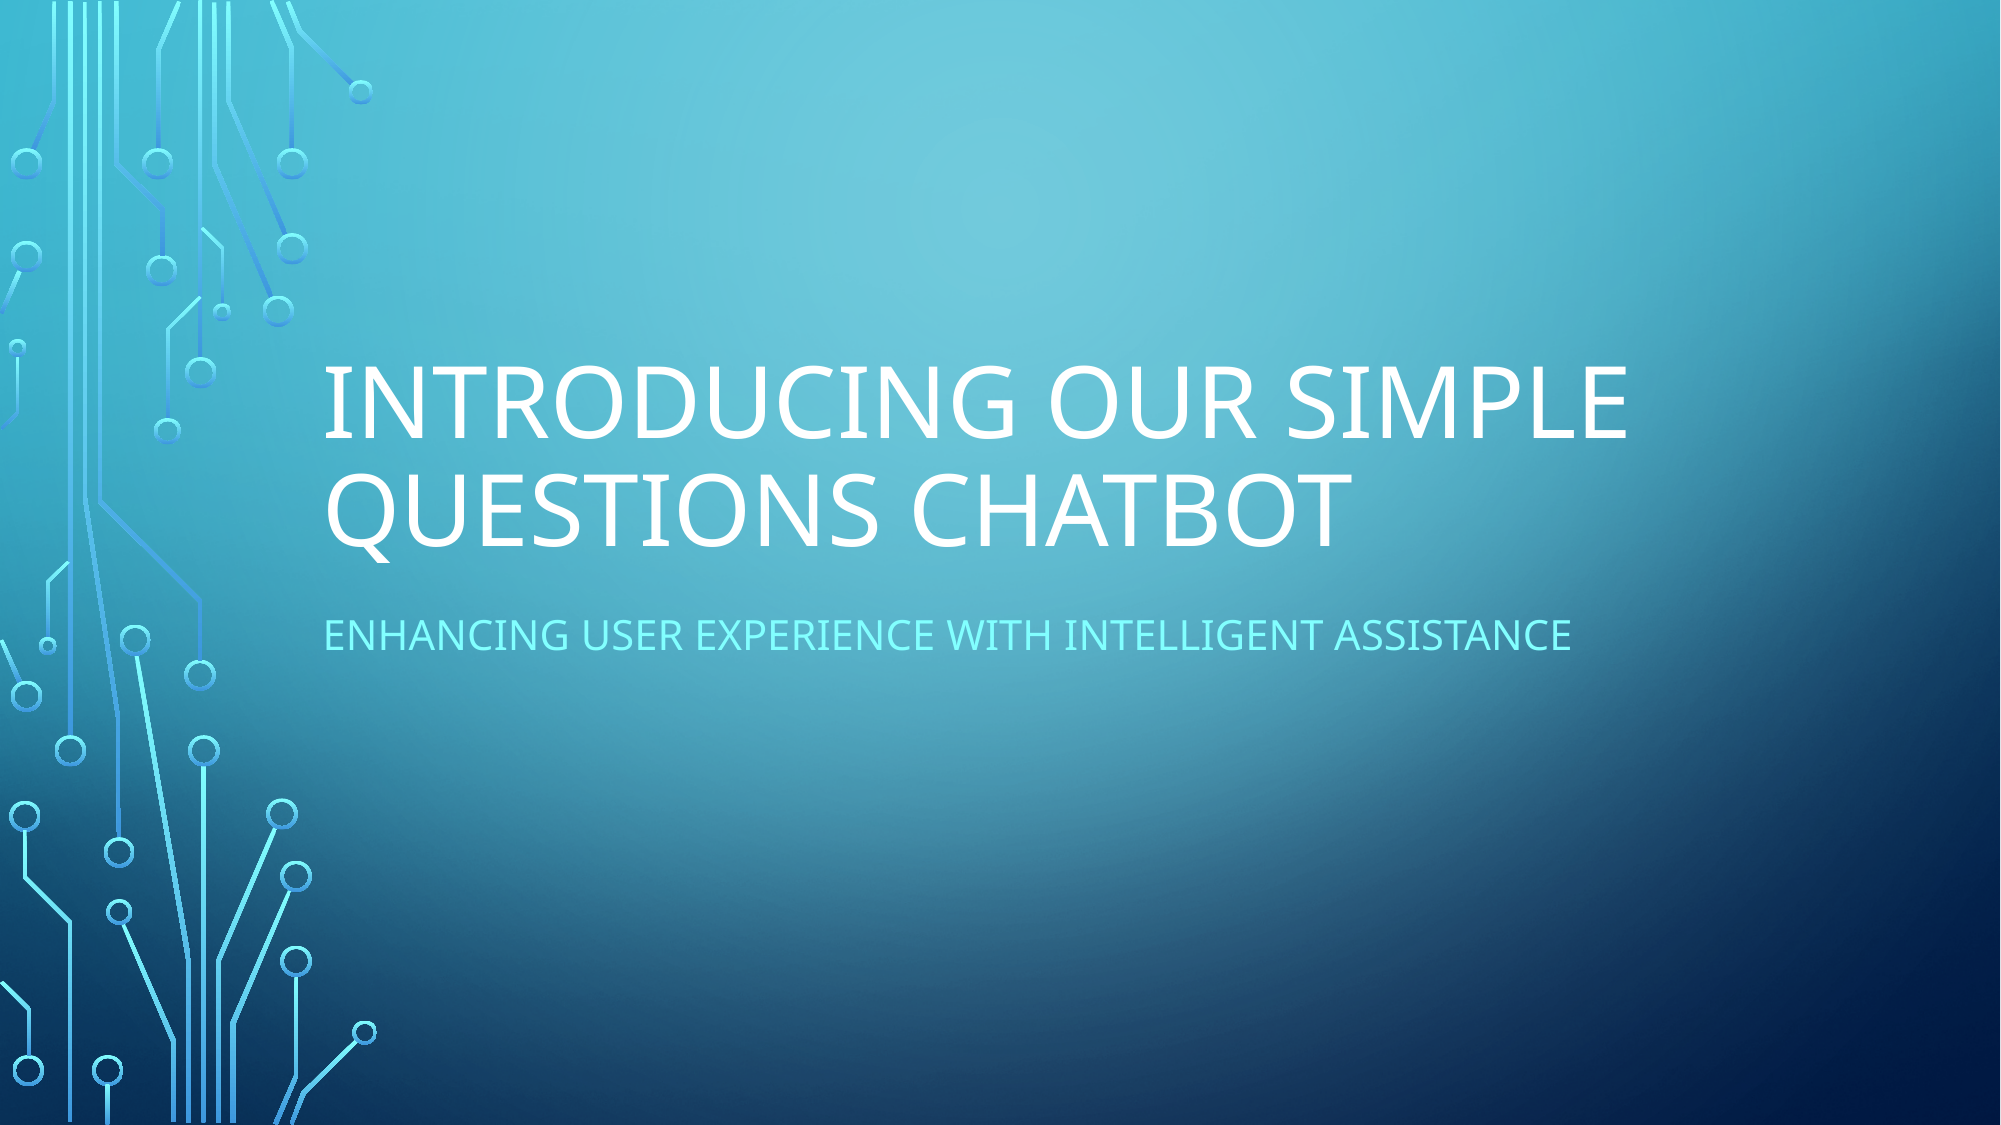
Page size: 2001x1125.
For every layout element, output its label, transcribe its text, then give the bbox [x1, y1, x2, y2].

subtitle Enhancing User Experience with Intelligent Assistance [307, 590, 1750, 863]
title Introducing Our Simple Questions Chatbot [307, 184, 1750, 576]
